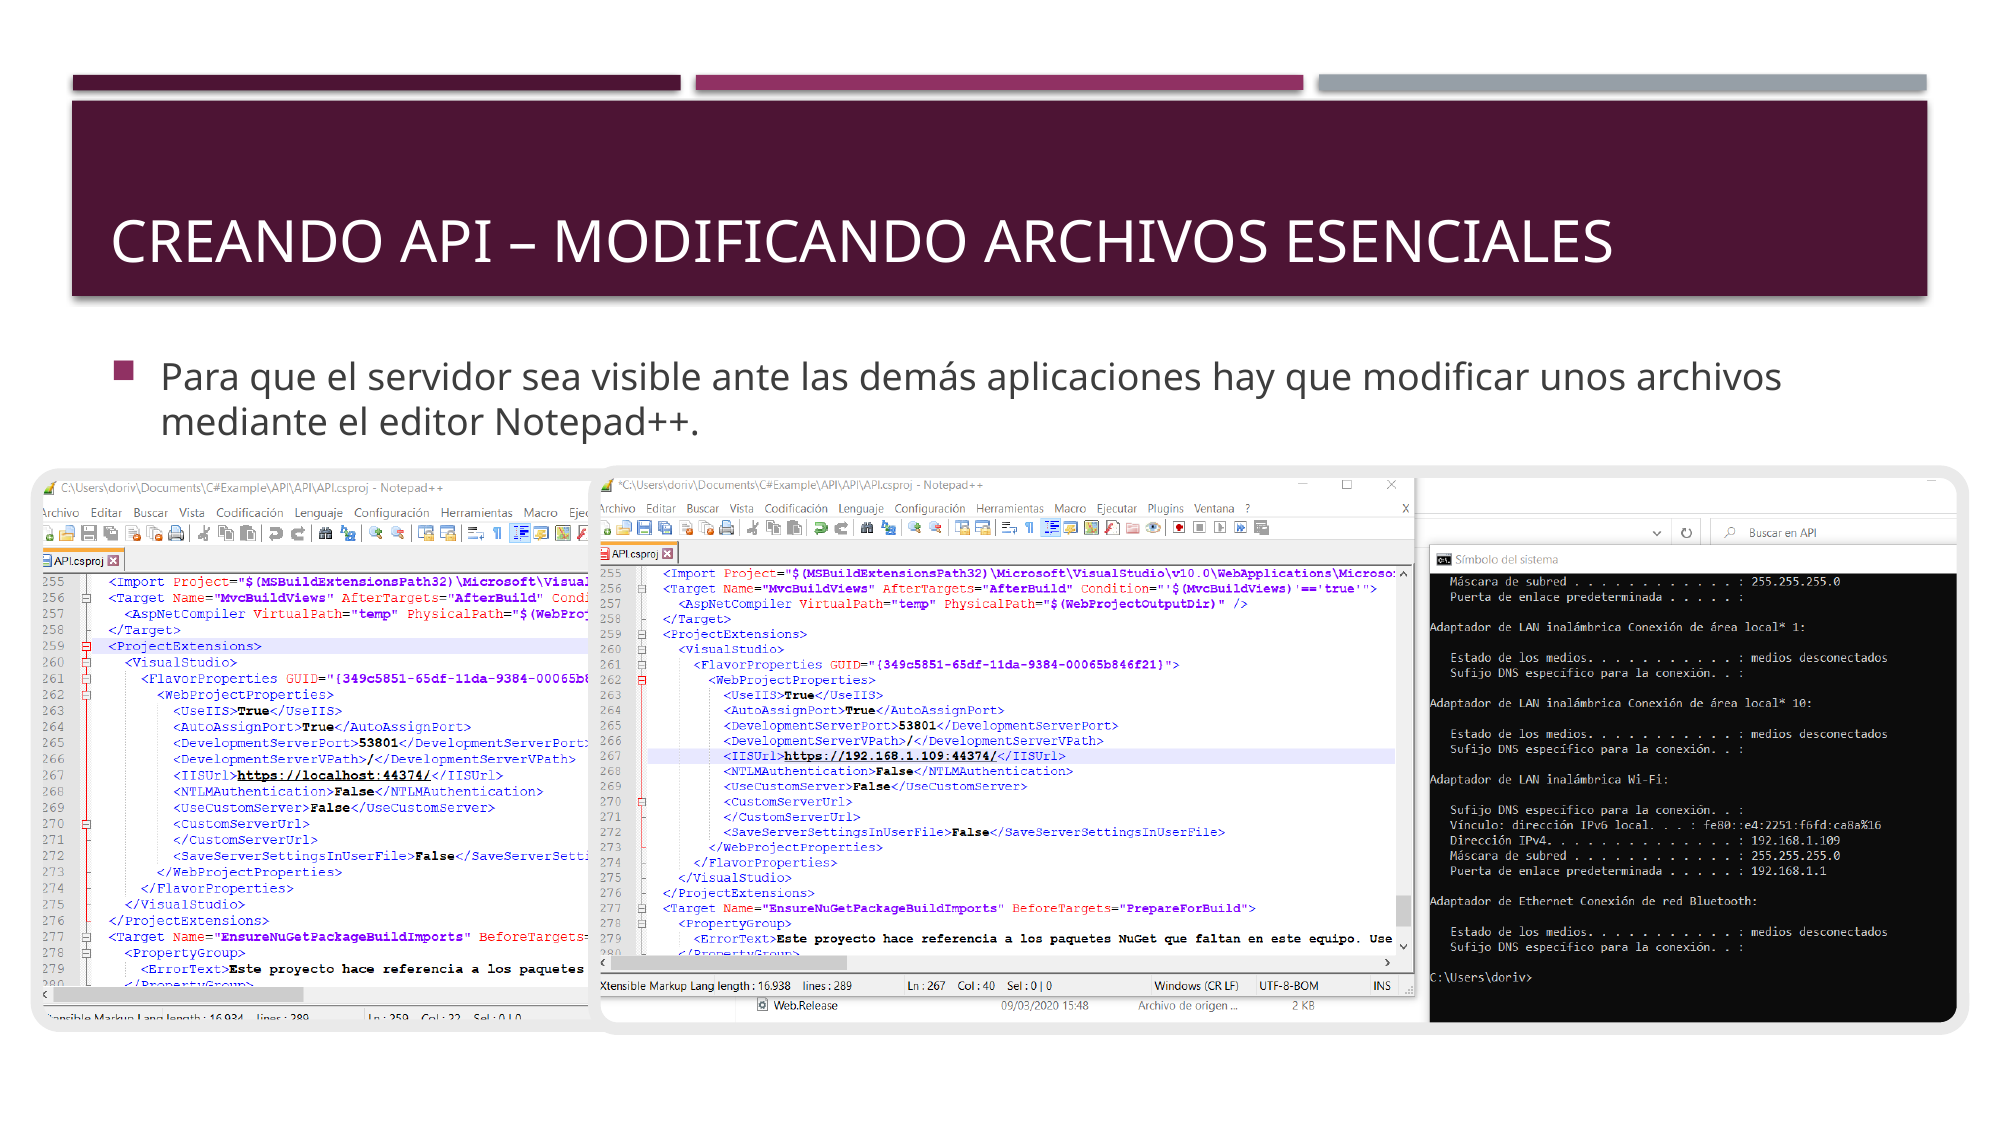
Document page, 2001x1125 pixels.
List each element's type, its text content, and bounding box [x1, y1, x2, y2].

list Para que el servidor sea visible ante las demás aplicaciones hay que modificar unos archivos mediante el editor Notepad++. [95, 96, 1905, 468]
picture [36, 471, 1964, 1030]
